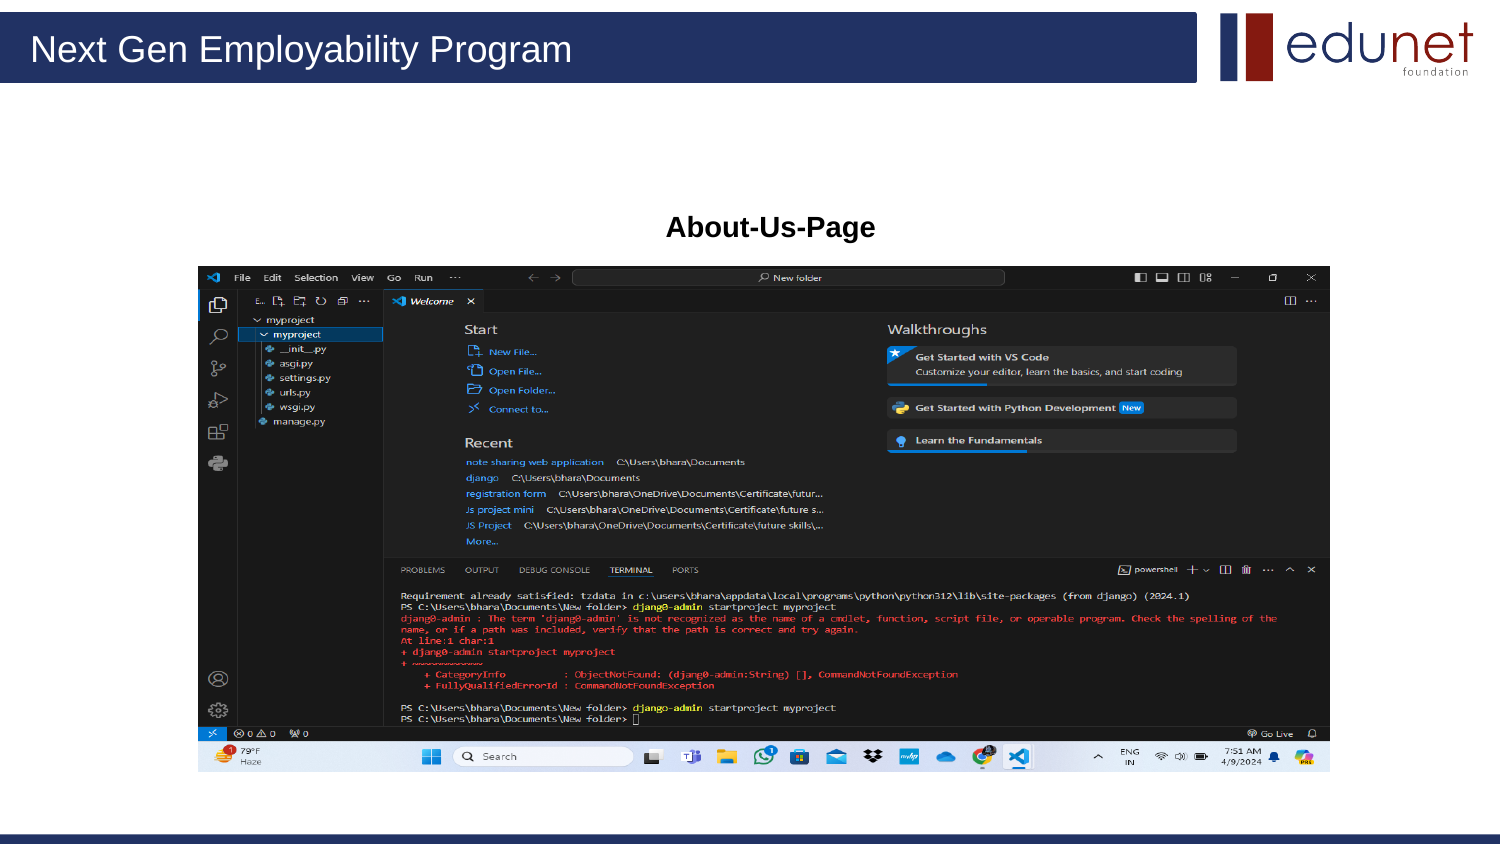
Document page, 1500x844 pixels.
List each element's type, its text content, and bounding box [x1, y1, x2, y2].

picture [1279, 14, 1482, 83]
title About-Us-Page [124, 170, 1418, 281]
picture [197, 266, 1330, 772]
